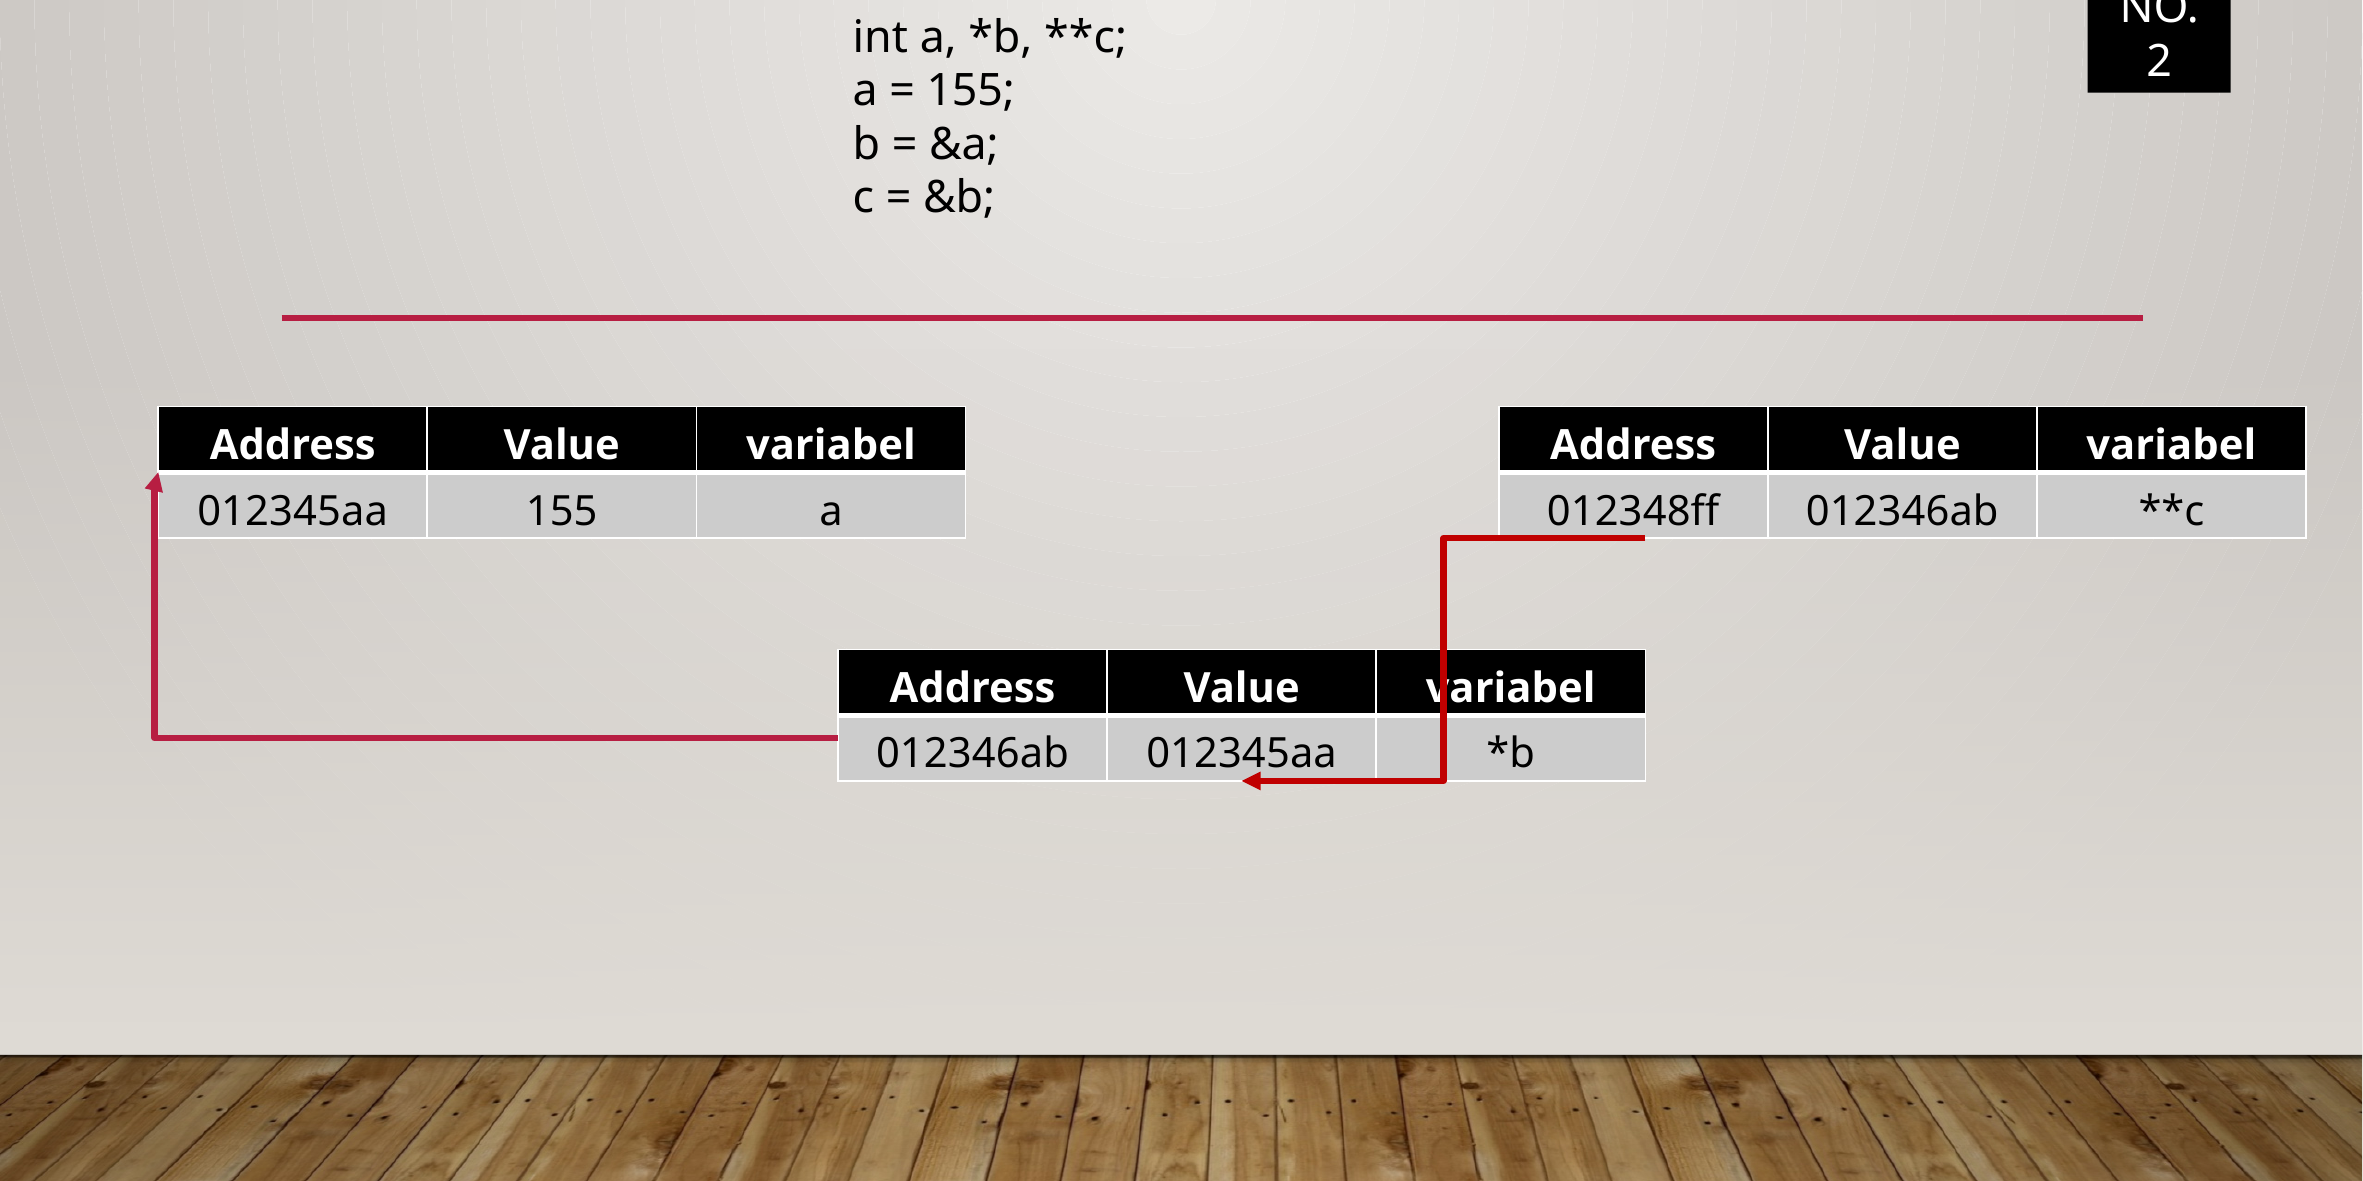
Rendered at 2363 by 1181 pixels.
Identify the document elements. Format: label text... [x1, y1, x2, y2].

text_box int a, *b, **c; a = 155; b = &a; c = &b; [838, 0, 1767, 230]
table_header variabel [697, 407, 965, 470]
table_header Address [159, 407, 426, 470]
table_header Value [1769, 407, 2036, 470]
table_header Address [839, 650, 1106, 713]
table_header Address [1500, 407, 1767, 470]
table_cell 012346ab [1769, 475, 2036, 537]
table_header Value [1108, 650, 1241, 713]
text_box NO. 2 [2087, 0, 2231, 93]
table_cell **c [2038, 475, 2305, 537]
table_cell 012348ff [1500, 475, 1767, 537]
table_cell 012346ab [839, 718, 1106, 780]
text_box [1241, 537, 1646, 782]
table_header Value [428, 407, 696, 470]
table_header variabel [2038, 407, 2305, 470]
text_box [157, 471, 839, 739]
table_cell 012345aa [1108, 718, 1241, 780]
table_cell a [839, 475, 965, 537]
picture [0, 1055, 2363, 1181]
